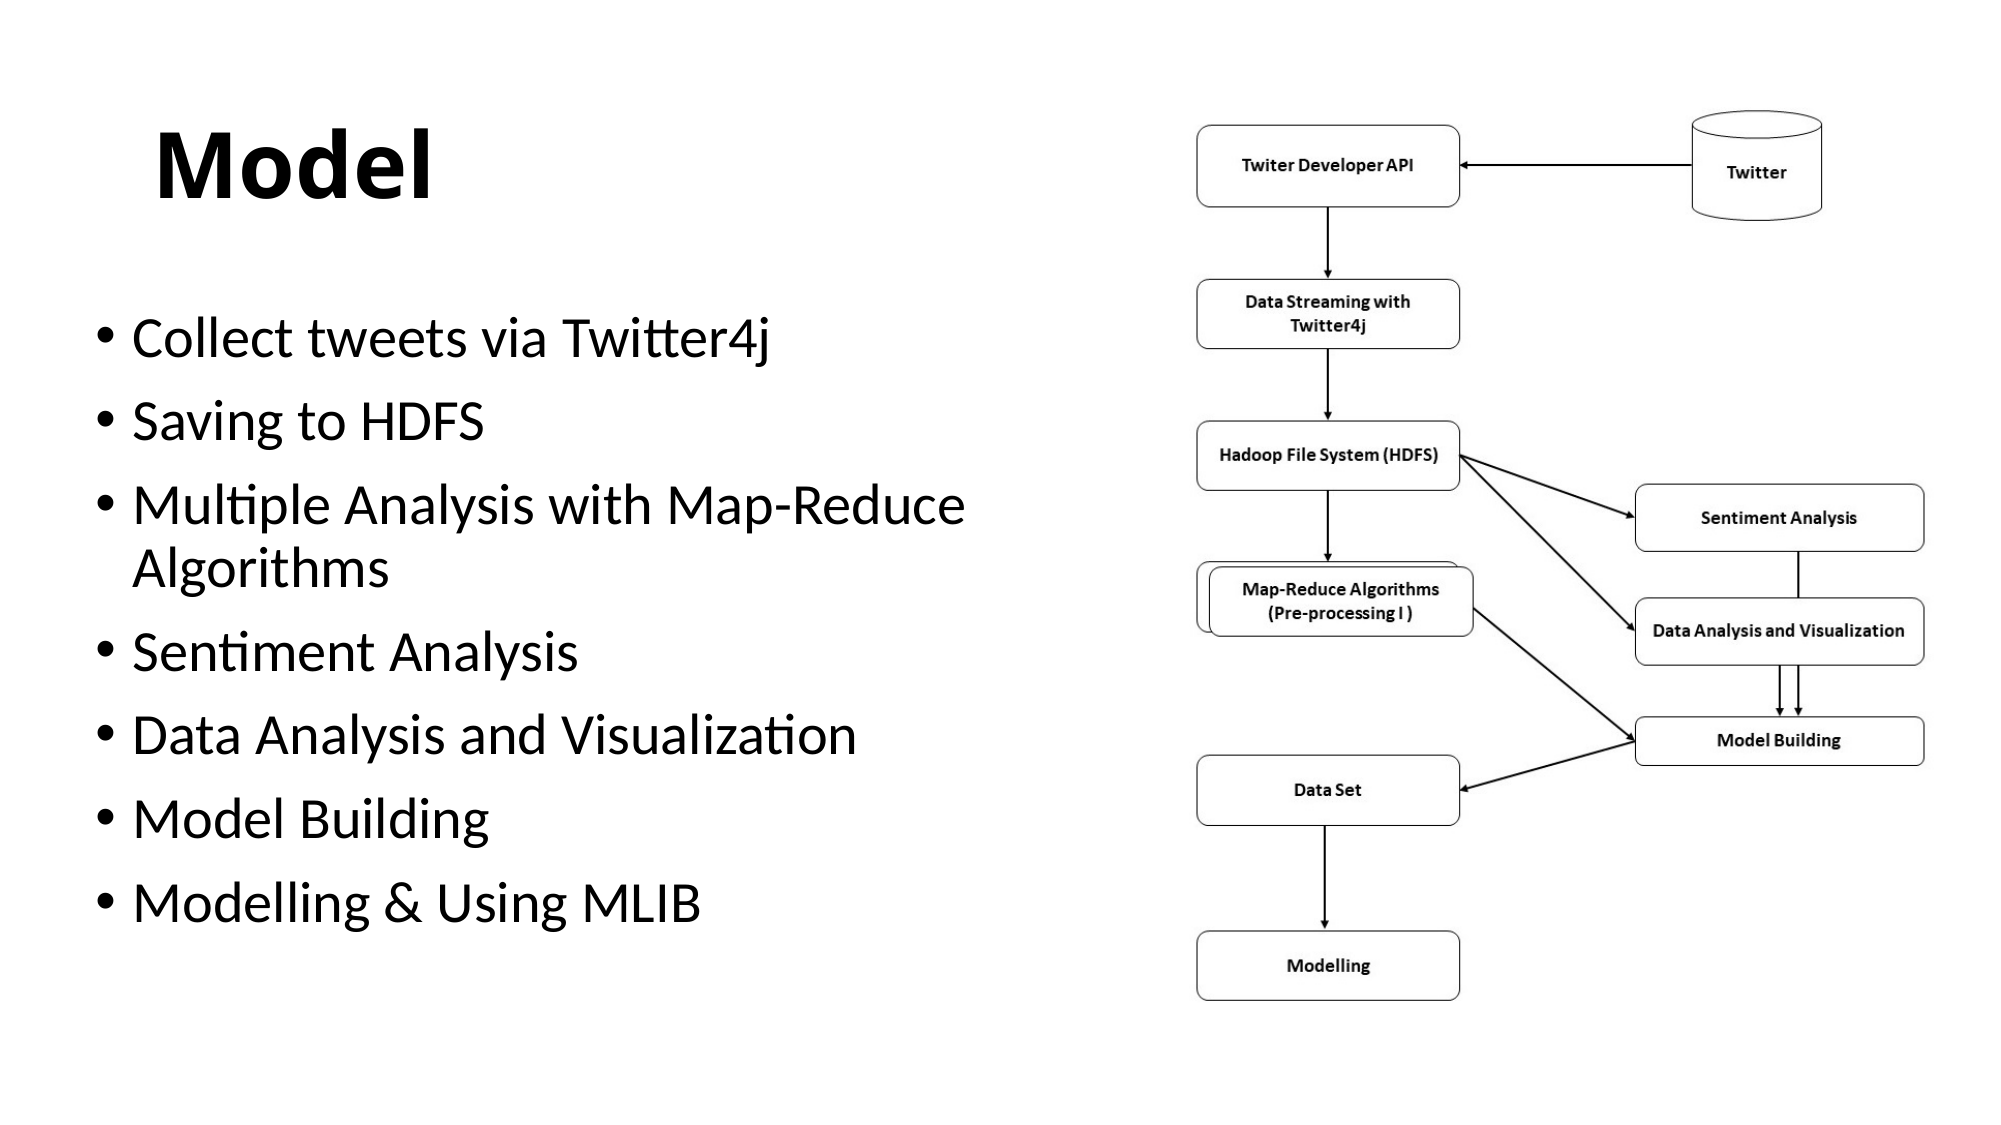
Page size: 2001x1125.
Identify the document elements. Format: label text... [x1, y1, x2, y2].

title Model [137, 59, 1863, 278]
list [999, 74, 2000, 1066]
text_box Collect tweets via Twitter4j Saving to HDFS Multiple Analysis with Map-Reduce Algorithms Sentiment Analysis Data Analysis and Visualization Model Building Modelling & Using MLIB [80, 299, 999, 1014]
